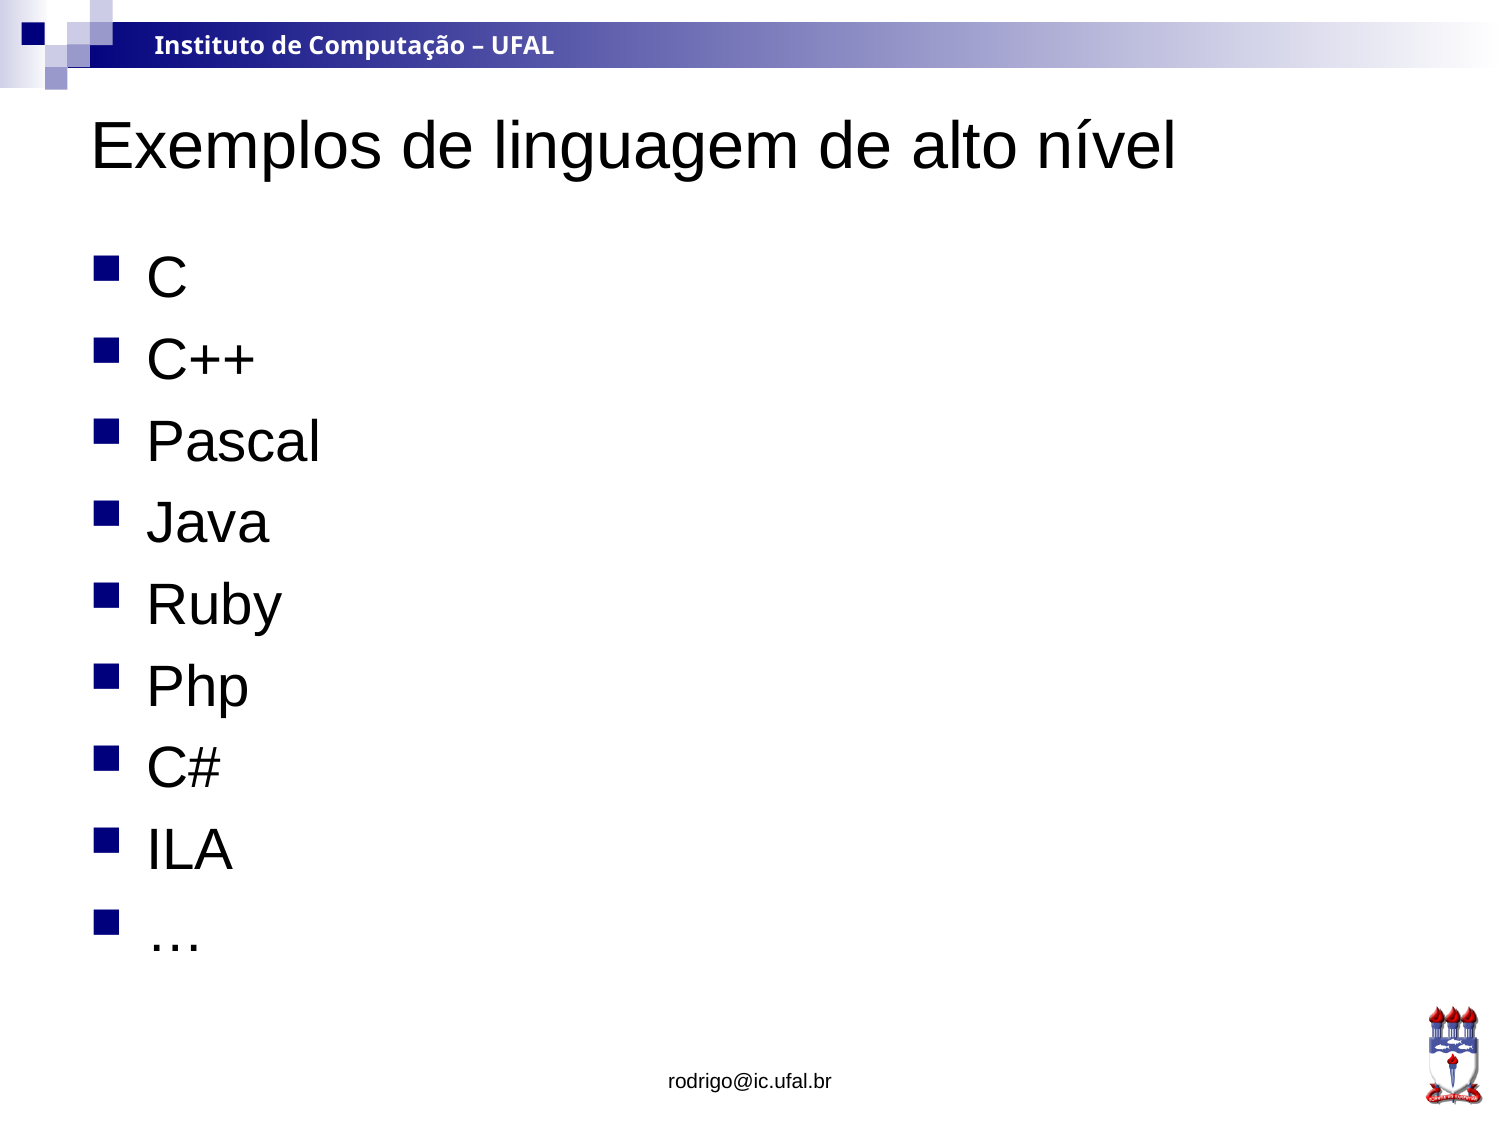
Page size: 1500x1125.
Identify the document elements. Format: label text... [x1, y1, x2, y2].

picture [1423, 1004, 1483, 1106]
footer rodrigo@ic.ufal.br [512, 1024, 988, 1101]
title Exemplos de linguagem de alto nível [74, 74, 1426, 209]
list C C++ Pascal Java Ruby Php C# ILA … [74, 231, 1426, 1012]
